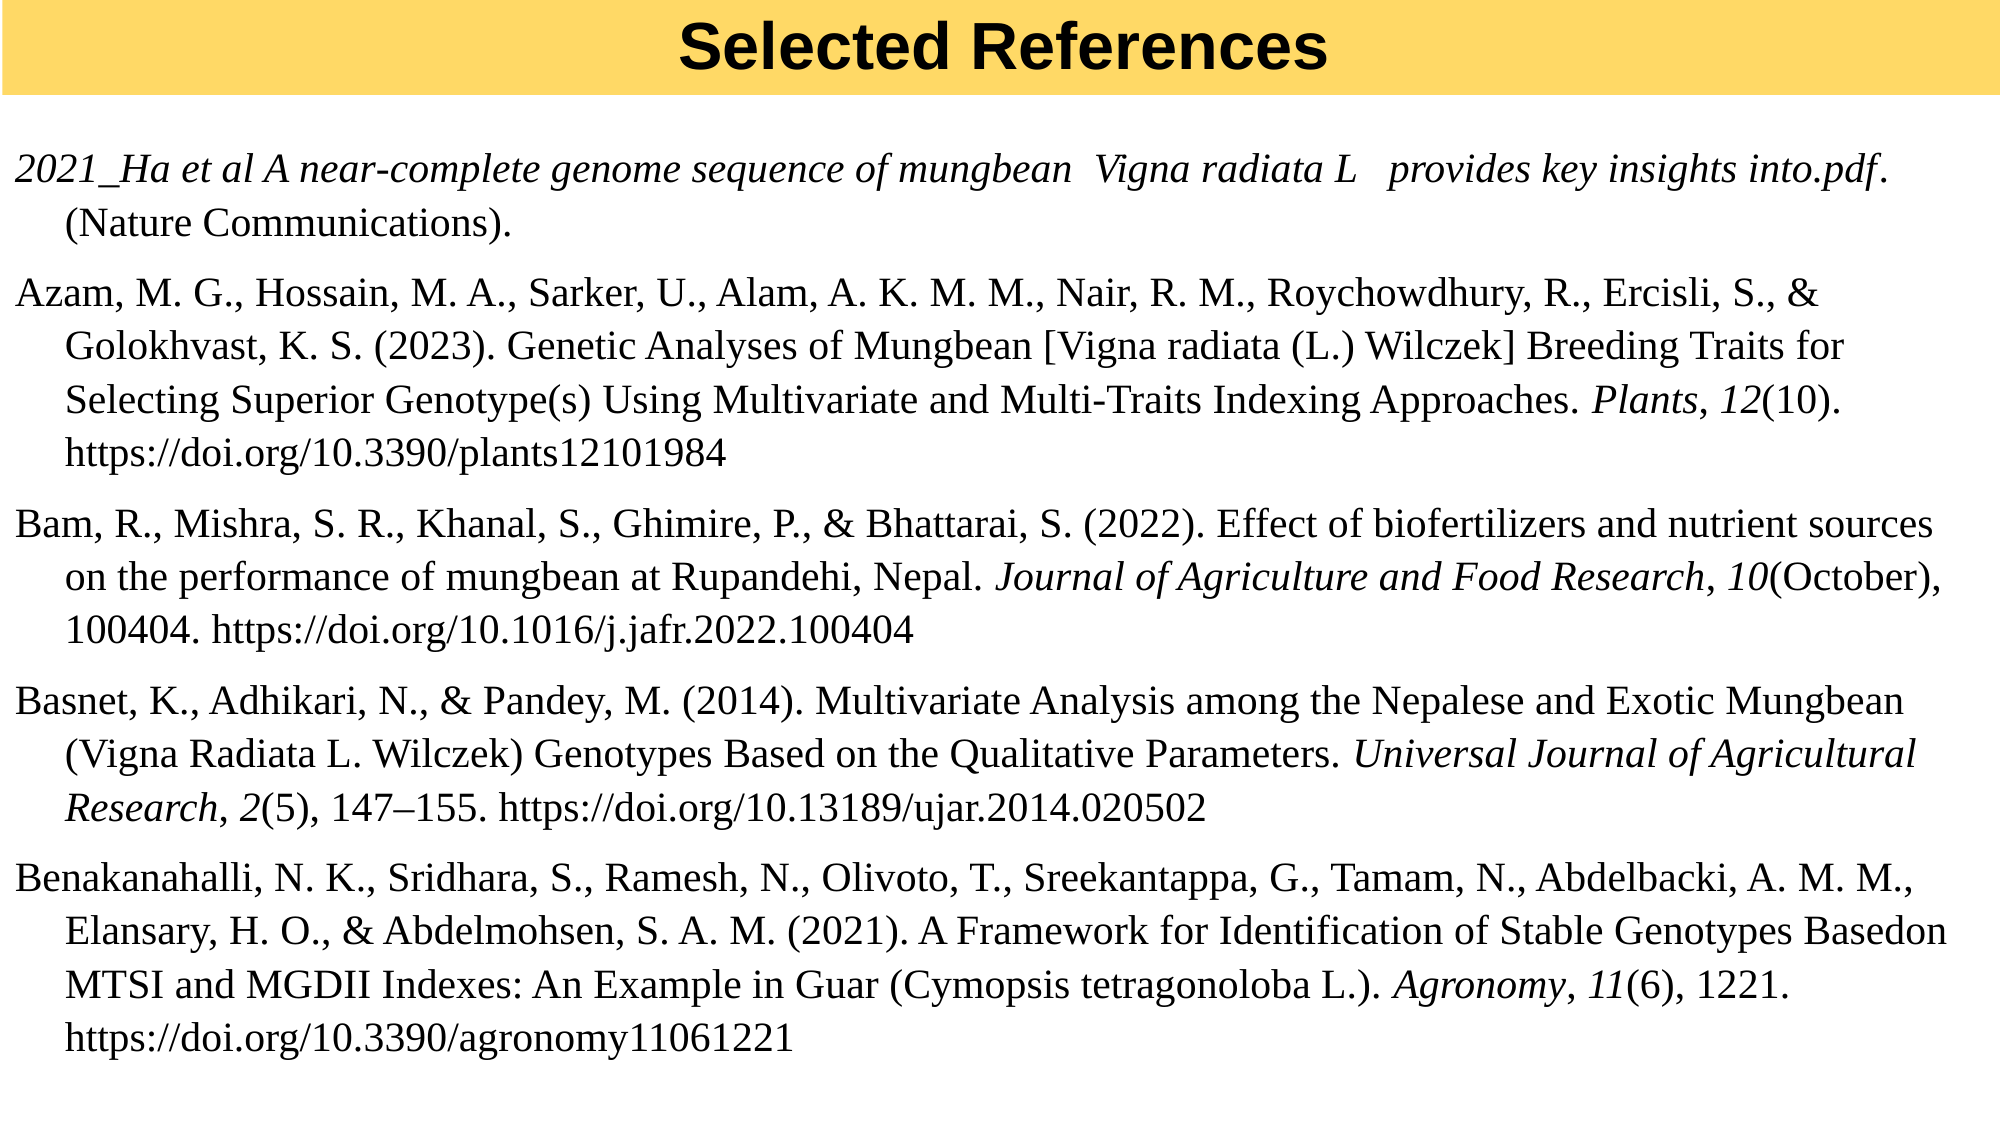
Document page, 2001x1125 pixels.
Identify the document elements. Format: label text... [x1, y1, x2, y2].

text_box Selected References [2, 0, 2000, 95]
text_box 2021_Ha et al A near‐complete genome sequence of mungbean Vigna radiata L provides key insights into.pdf. (Nature Communications). Azam, M. G., Hossain, M. A., Sarker, U., Alam, A. K. M. M., Nair, R. M., Roychowdhury, R., Ercisli, S., & Golokhvast, K. S. (2023). Genetic Analyses of Mungbean [Vigna radiata (L.) Wilczek] Breeding Traits for Selecting Superior Genotype(s) Using Multivariate and Multi-Traits Indexing Approaches. Plants, 12(10). https://doi.org/10.3390/plants12101984 Bam, R., Mishra, S. R., Khanal, S., Ghimire, P., & Bhattarai, S. (2022). Effect of biofertilizers and nutrient sources on the performance of mungbean at Rupandehi, Nepal. Journal of Agriculture and Food Research, 10(October), 100404. https://doi.org/10.1016/j.jafr.2022.100404 Basnet, K., Adhikari, N., & Pandey, M. (2014). Multivariate Analysis among the Nepalese and Exotic Mungbean (Vigna Radiata L. Wilczek) Genotypes Based on the Qualitative Parameters. Universal Journal of Agricultural Research, 2(5), 147–155. https://doi.org/10.13189/ujar.2014.020502 Benakanahalli, N. K., Sridhara, S., Ramesh, N., Olivoto, T., Sreekantappa, G., Tamam, N., Abdelbacki, A. M. M., Elansary, H. O., & Abdelmohsen, S. A. M. (2021). A Framework for Identification of Stable Genotypes Basedon MTSI and MGDII Indexes: An Example in Guar (Cymopsis tetragonoloba L.). Agronomy, 11(6), 1221. https://doi.org/10.3390/agronomy11061221 [0, 130, 2000, 1068]
